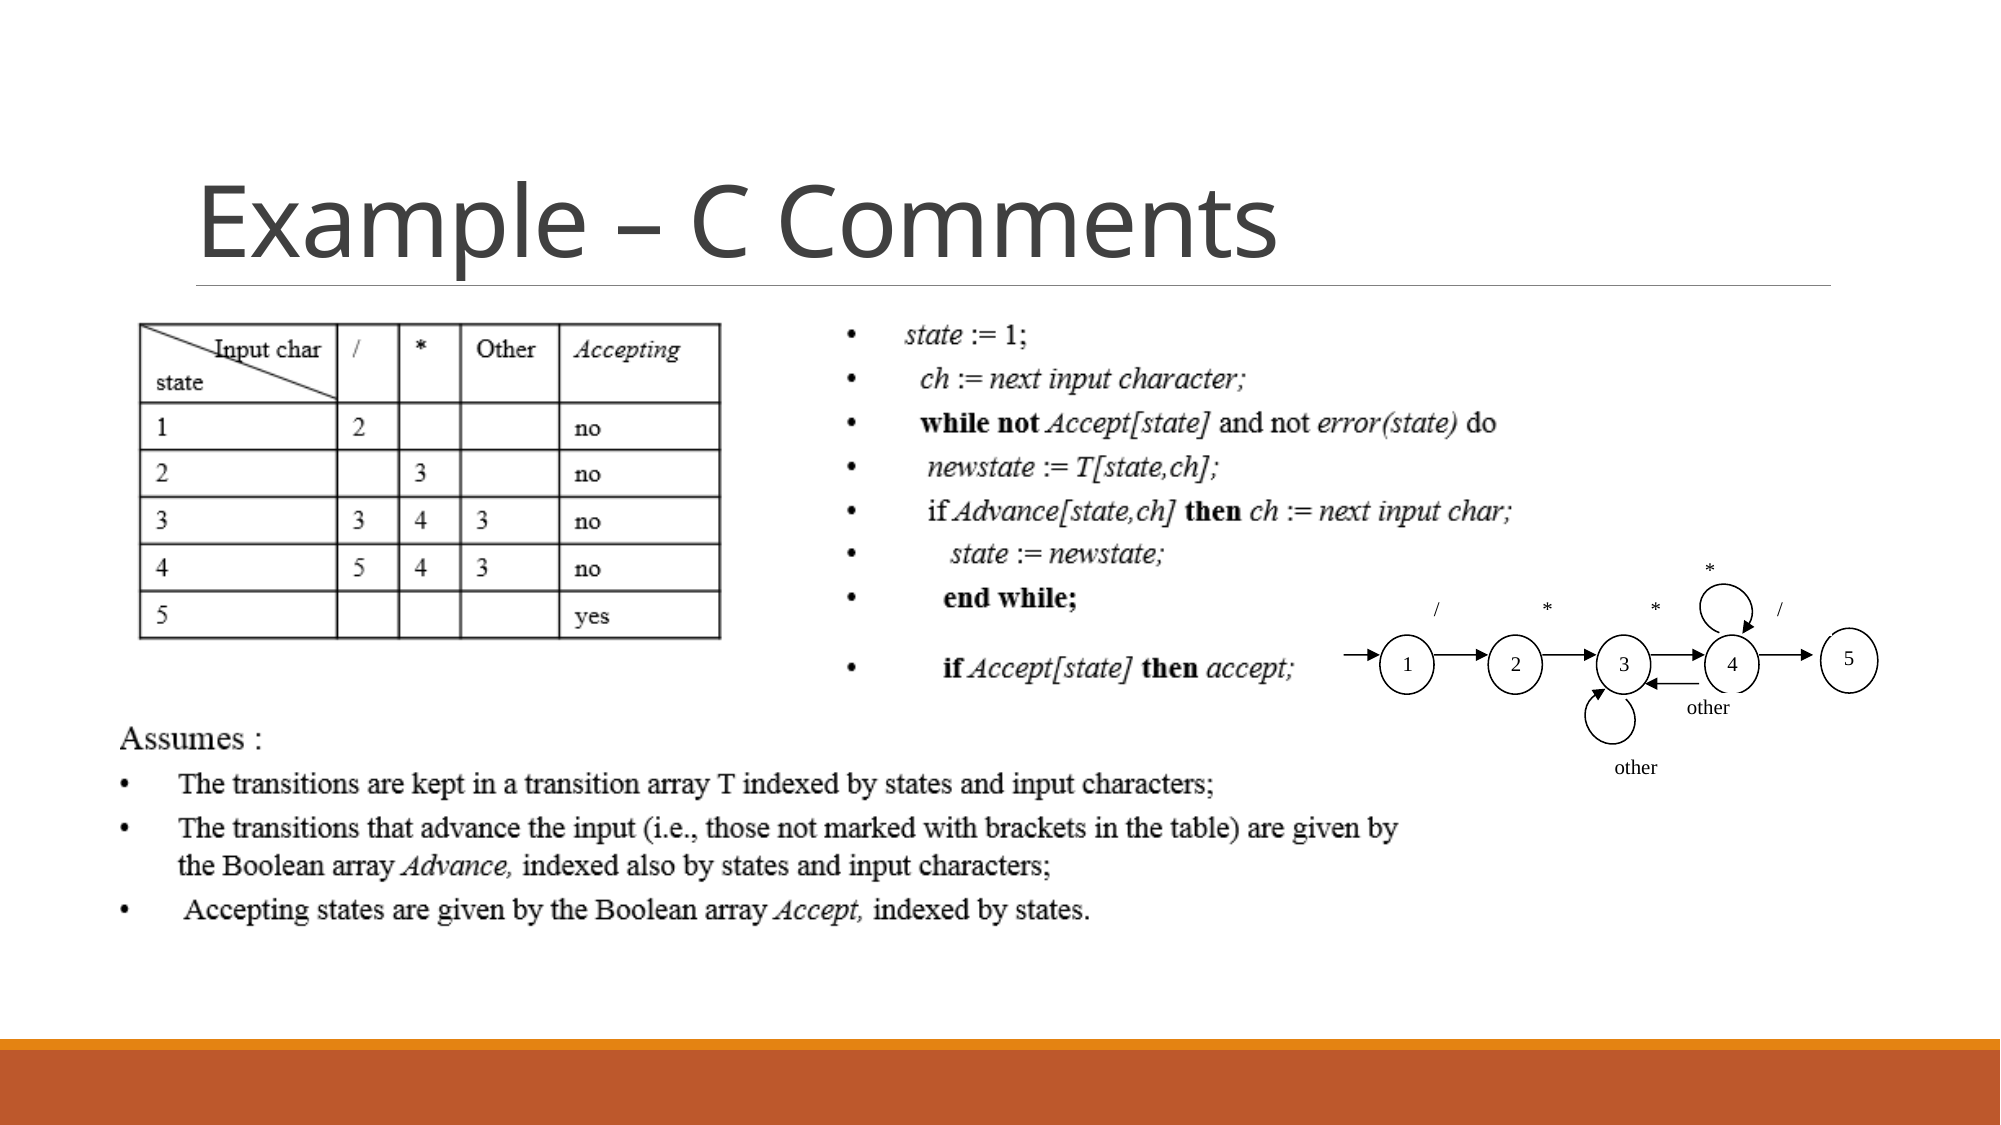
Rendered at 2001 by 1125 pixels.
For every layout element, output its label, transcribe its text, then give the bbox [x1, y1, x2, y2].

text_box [1343, 555, 1879, 794]
title Example – C Comments [180, 47, 1830, 285]
picture [120, 307, 1519, 936]
